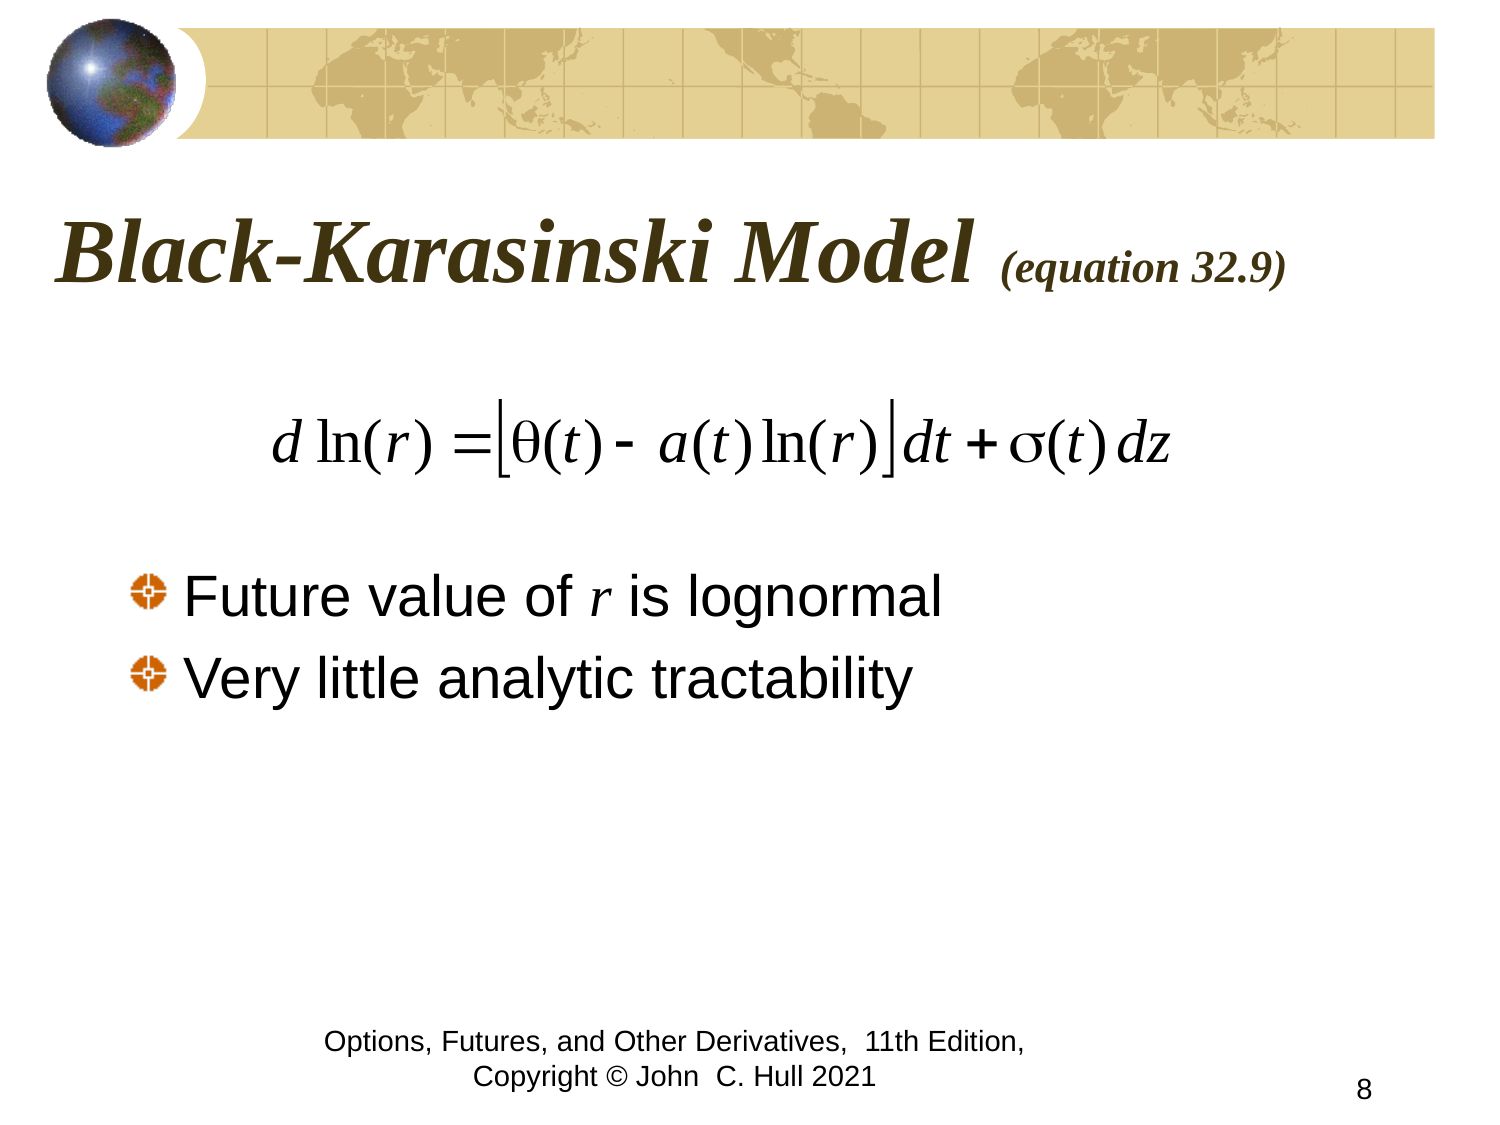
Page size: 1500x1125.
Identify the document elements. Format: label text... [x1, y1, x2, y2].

list Future value of r is lognormal Very little analytic tractability [112, 387, 1388, 1028]
slide_number 8 [1074, 1037, 1388, 1113]
picture [127, 572, 169, 614]
footer Options, Futures, and Other Derivatives, 11th Edition, Copyright © John C. Hull 2021 [262, 1024, 1088, 1101]
picture [42, 14, 190, 151]
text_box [262, 399, 1184, 488]
picture [127, 654, 169, 696]
title Black-Karasinski Model (equation 32.9) [40, 152, 1316, 341]
